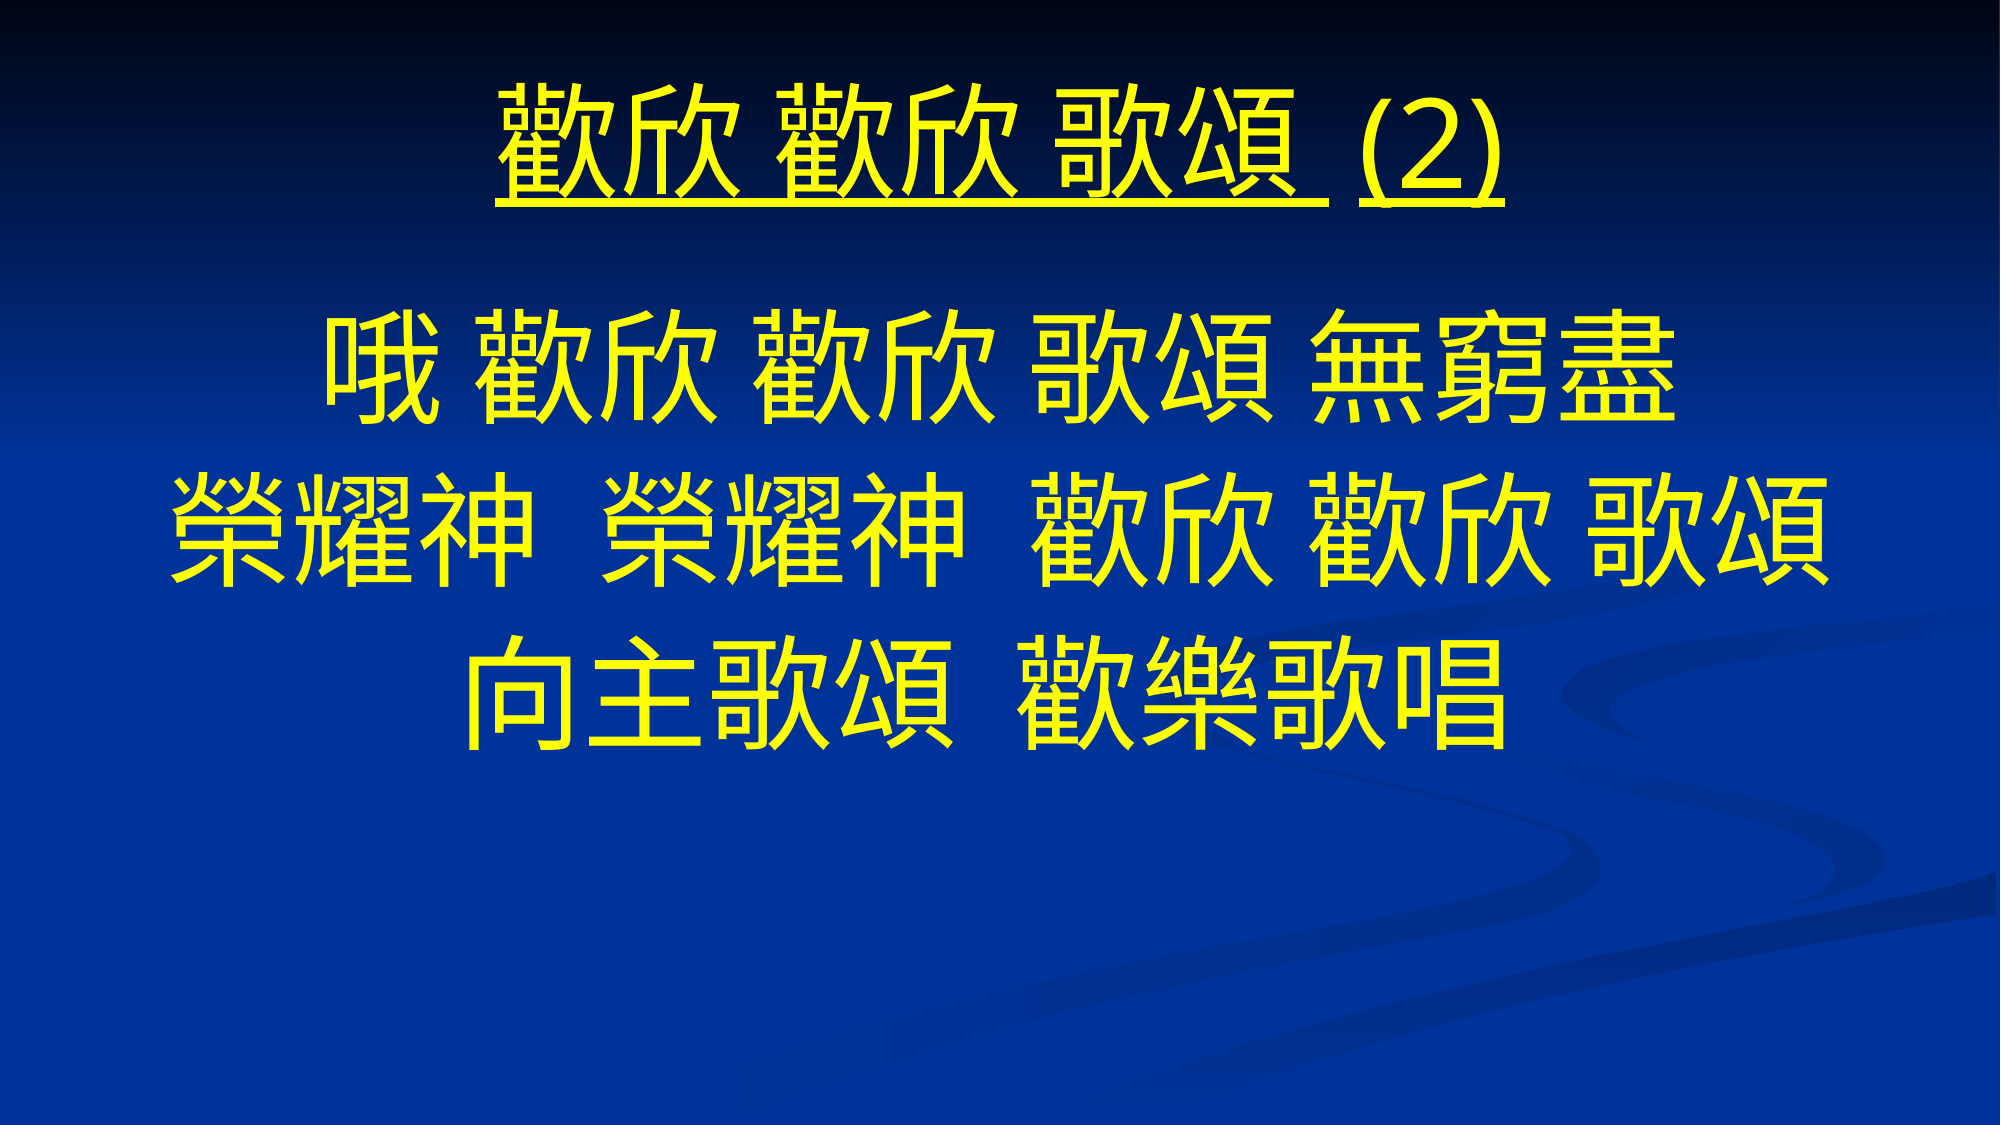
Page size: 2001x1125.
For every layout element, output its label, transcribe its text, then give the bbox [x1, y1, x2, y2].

list 哦 歡欣 歡欣 歌頌 無窮盡 榮耀神 榮耀神 歡欣 歡欣 歌頌 向主歌頌 歡樂歌唱 [54, 282, 1945, 1025]
title 歡欣 歡欣 歌頌 (2) [99, 45, 1900, 233]
